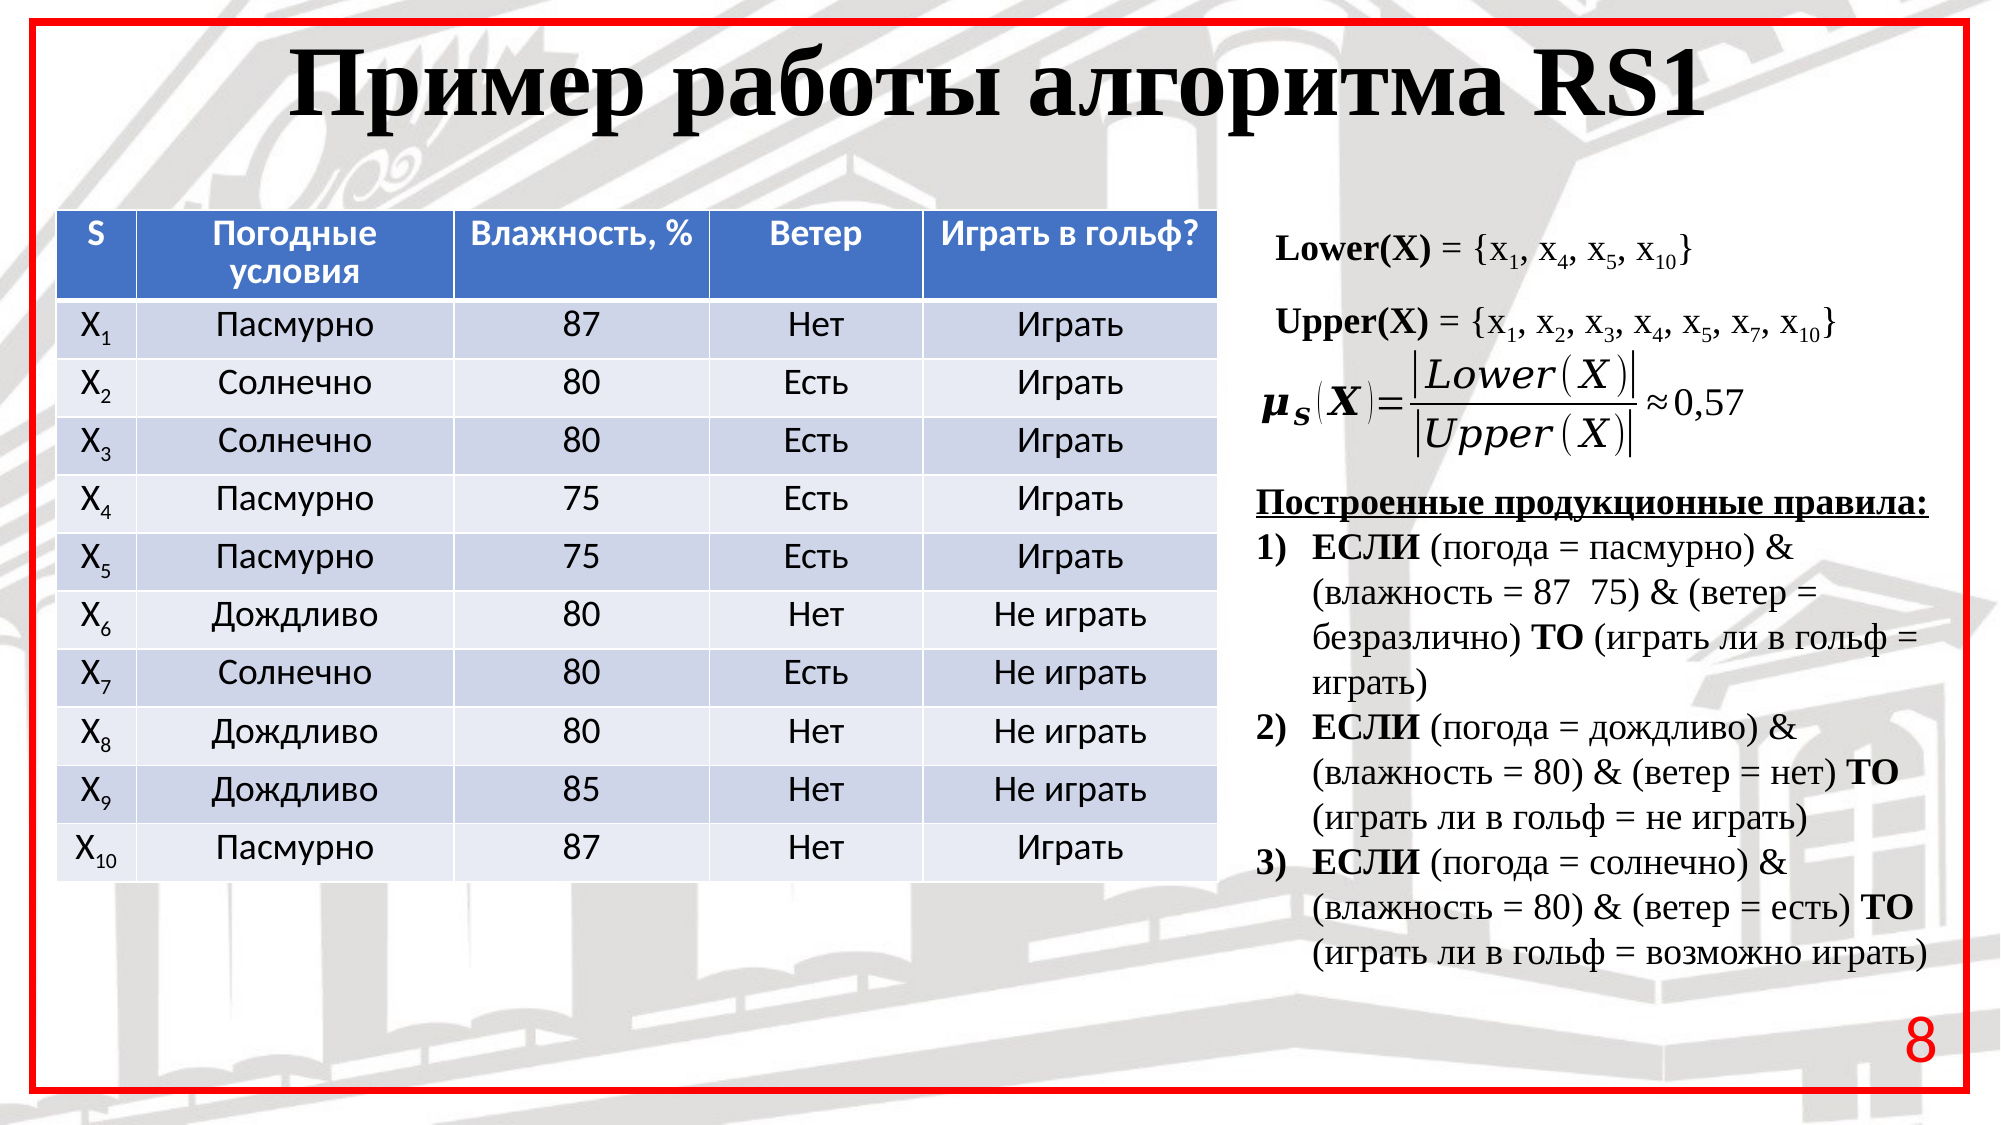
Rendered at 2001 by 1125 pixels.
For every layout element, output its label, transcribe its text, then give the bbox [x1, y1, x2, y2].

table_cell X8 [57, 708, 136, 765]
table_cell 80 [455, 418, 709, 474]
table_cell X10 [57, 824, 136, 881]
table_cell X4 [57, 476, 136, 532]
table_cell Солнечно [137, 360, 453, 416]
table_cell Нет [710, 708, 922, 765]
text_box Upper(X) = {x1, x2, x3, x4, x5, x7, x10} [1260, 288, 1879, 355]
table_cell Нет [710, 824, 922, 881]
table_cell Не играть [924, 766, 1217, 823]
table_cell 75 [455, 476, 709, 532]
table_cell Есть [710, 360, 922, 416]
table_cell X6 [57, 592, 136, 648]
table_cell 80 [455, 592, 709, 648]
table_cell Не играть [924, 592, 1217, 648]
table_header Ветер [710, 211, 922, 298]
table_cell 80 [455, 650, 709, 706]
table_cell Нет [710, 592, 922, 648]
title Пример работы алгоритма RS1 [148, 0, 1851, 21]
text_box Lower(X) = {x1, x4, x5, x10} [1260, 215, 1924, 282]
table_cell X3 [57, 418, 136, 474]
table_cell Пасмурно [137, 824, 453, 881]
table_cell Пасмурно [137, 476, 453, 532]
table_cell Нет [710, 303, 922, 358]
table_cell Есть [710, 476, 922, 532]
table_cell X7 [57, 650, 136, 706]
table_cell 75 [455, 534, 709, 590]
table_cell Играть [924, 360, 1217, 416]
table_cell Дождливо [137, 708, 453, 765]
table_cell Играть [924, 824, 1217, 881]
text_box [32, 21, 1967, 1092]
table_cell Дождливо [137, 592, 453, 648]
table_cell 80 [455, 708, 709, 765]
table_cell Солнечно [137, 650, 453, 706]
table_cell X9 [57, 766, 136, 823]
table_cell 80 [455, 360, 709, 416]
table_cell Дождливо [137, 766, 453, 823]
table_cell 87 [455, 303, 709, 358]
table_cell Пасмурно [137, 534, 453, 590]
table_cell Не играть [924, 708, 1217, 765]
table_cell 85 [455, 766, 709, 823]
table_cell X1 [57, 303, 136, 358]
table_cell Есть [710, 650, 922, 706]
table_cell Играть [924, 418, 1217, 474]
table_cell X5 [57, 534, 136, 590]
table_cell 87 [455, 824, 709, 881]
picture [0, 0, 2001, 1125]
table_header S [57, 211, 136, 298]
table_header Погодные условия [137, 211, 453, 298]
table_cell X2 [57, 360, 136, 416]
table_cell Есть [710, 418, 922, 474]
table_cell Играть [924, 534, 1217, 590]
table_header Влажность, % [455, 211, 709, 298]
table_cell Играть [924, 303, 1217, 358]
table_cell Не играть [924, 650, 1217, 706]
table_cell Есть [710, 534, 922, 590]
table_cell Играть [924, 476, 1217, 532]
table_cell Нет [710, 766, 922, 823]
table_cell Пасмурно [137, 303, 453, 358]
slide_number 8 [1876, 968, 1967, 1103]
table_cell Солнечно [137, 418, 453, 474]
table_header Играть в гольф? [924, 211, 1217, 298]
